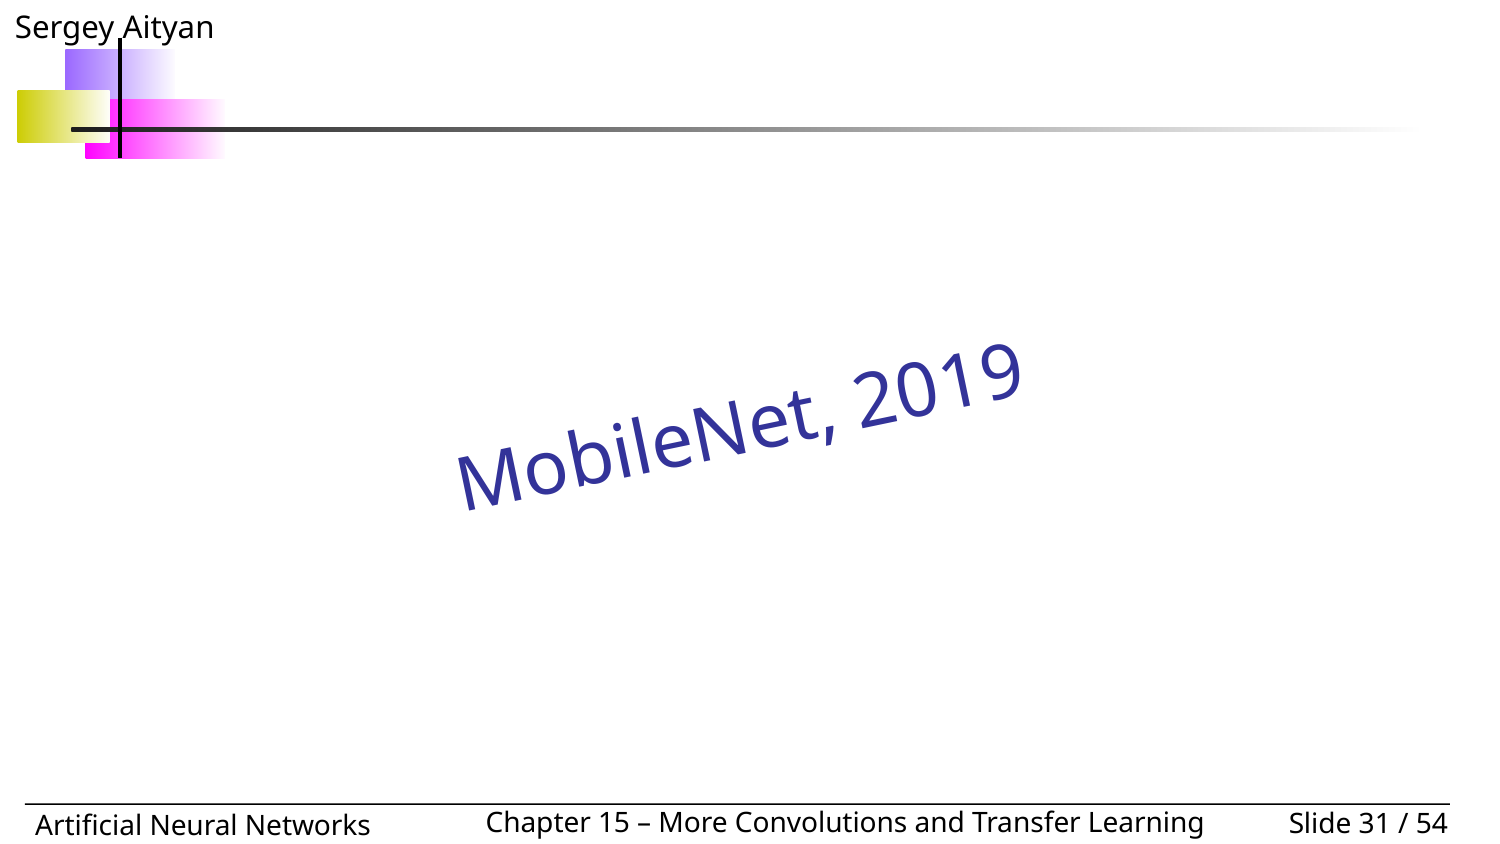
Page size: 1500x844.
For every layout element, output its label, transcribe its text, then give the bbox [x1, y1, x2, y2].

text_box MobileNet, 2019 [430, 305, 1069, 537]
